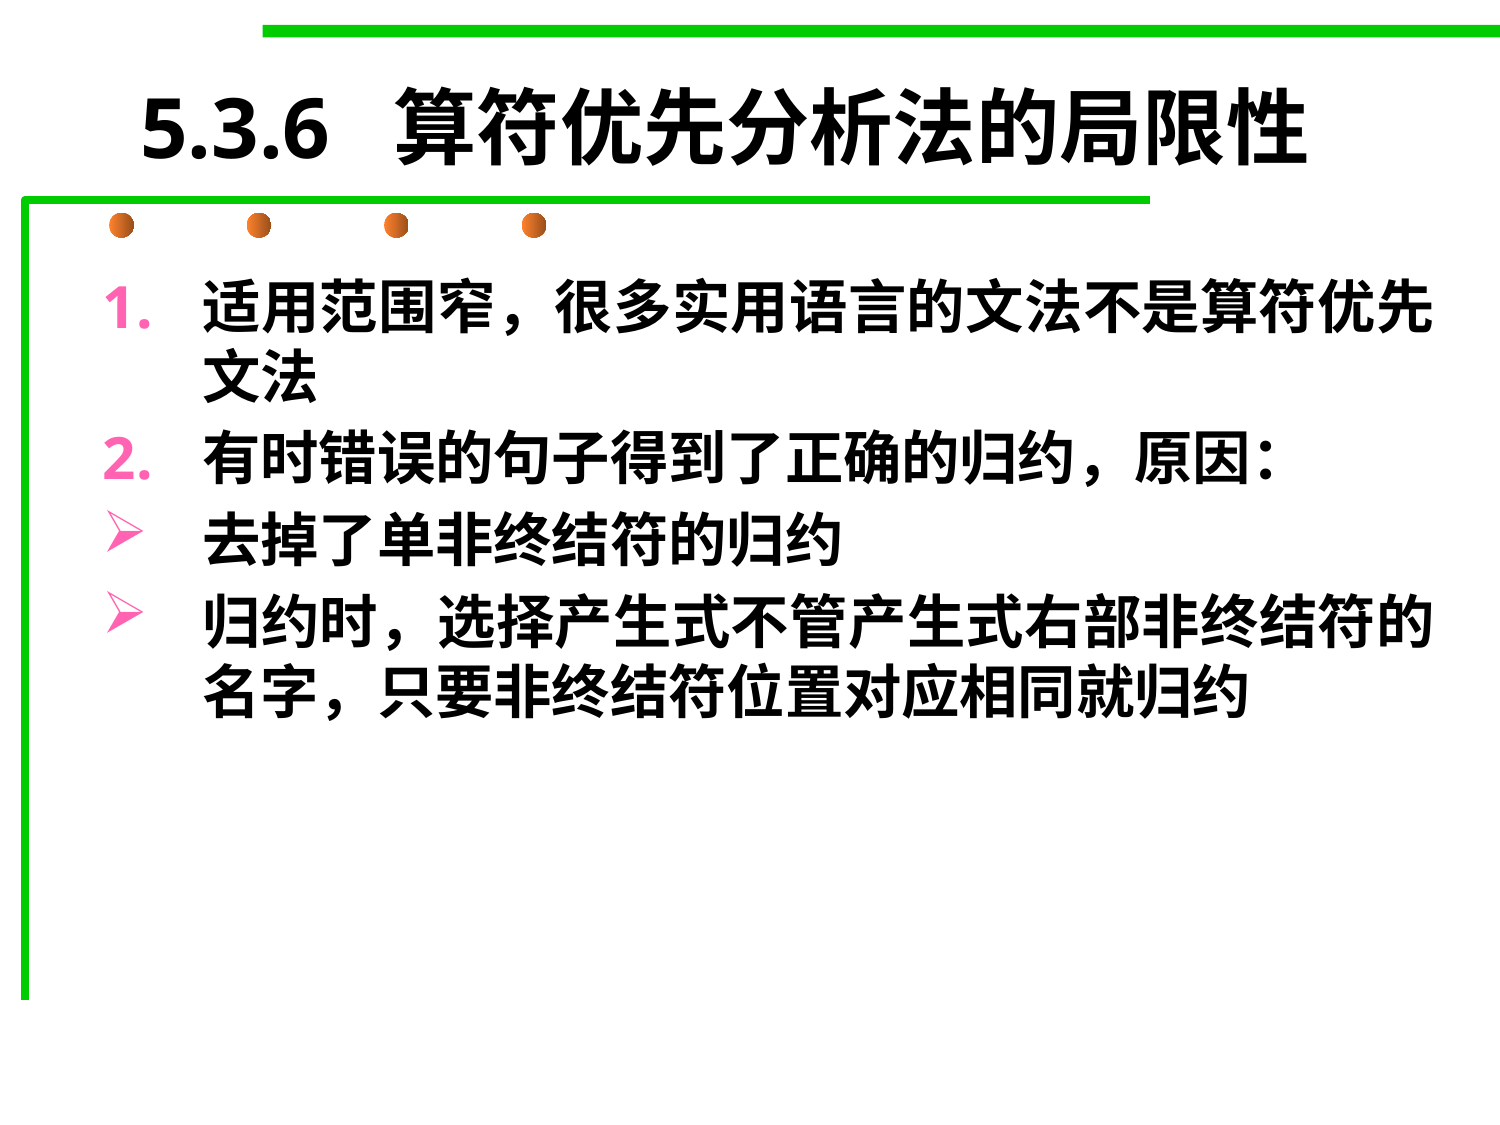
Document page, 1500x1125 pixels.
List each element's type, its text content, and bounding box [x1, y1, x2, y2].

title 5.3.6 算符优先分析法的局限性 [87, 62, 1363, 188]
list 适用范围窄，很多实用语言的文法不是算符优先文法 有时错误的句子得到了正确的归约，原因： 去掉了单非终结符的归约 归约时，选择产生式不管产生式右部非终结符的名字，只要非终结符位置对应相同就归约 [87, 262, 1450, 1088]
